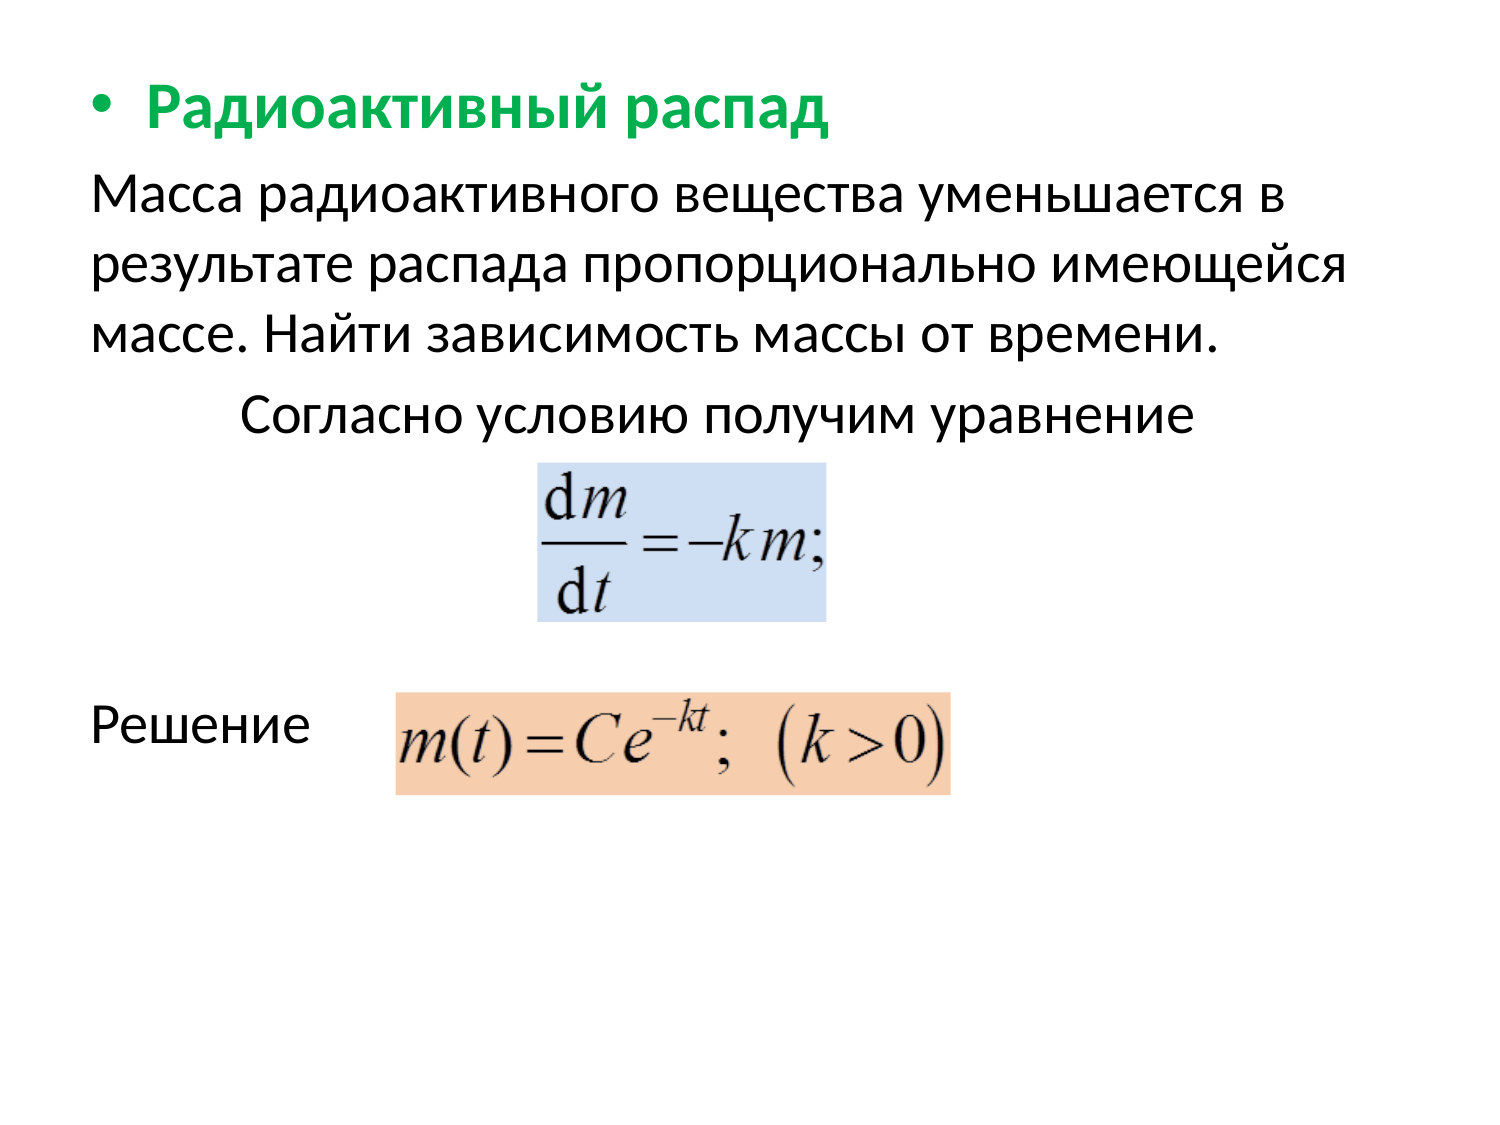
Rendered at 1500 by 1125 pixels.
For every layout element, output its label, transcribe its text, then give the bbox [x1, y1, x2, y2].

list Радиоактивный распад Масса радиоактивного вещества уменьшается в результате распада пропорционально имеющейся массе. Найти зависимость массы от времени. Согласно условию получим уравнение Решение [75, 54, 1425, 1005]
picture [537, 462, 827, 623]
picture [395, 692, 951, 796]
